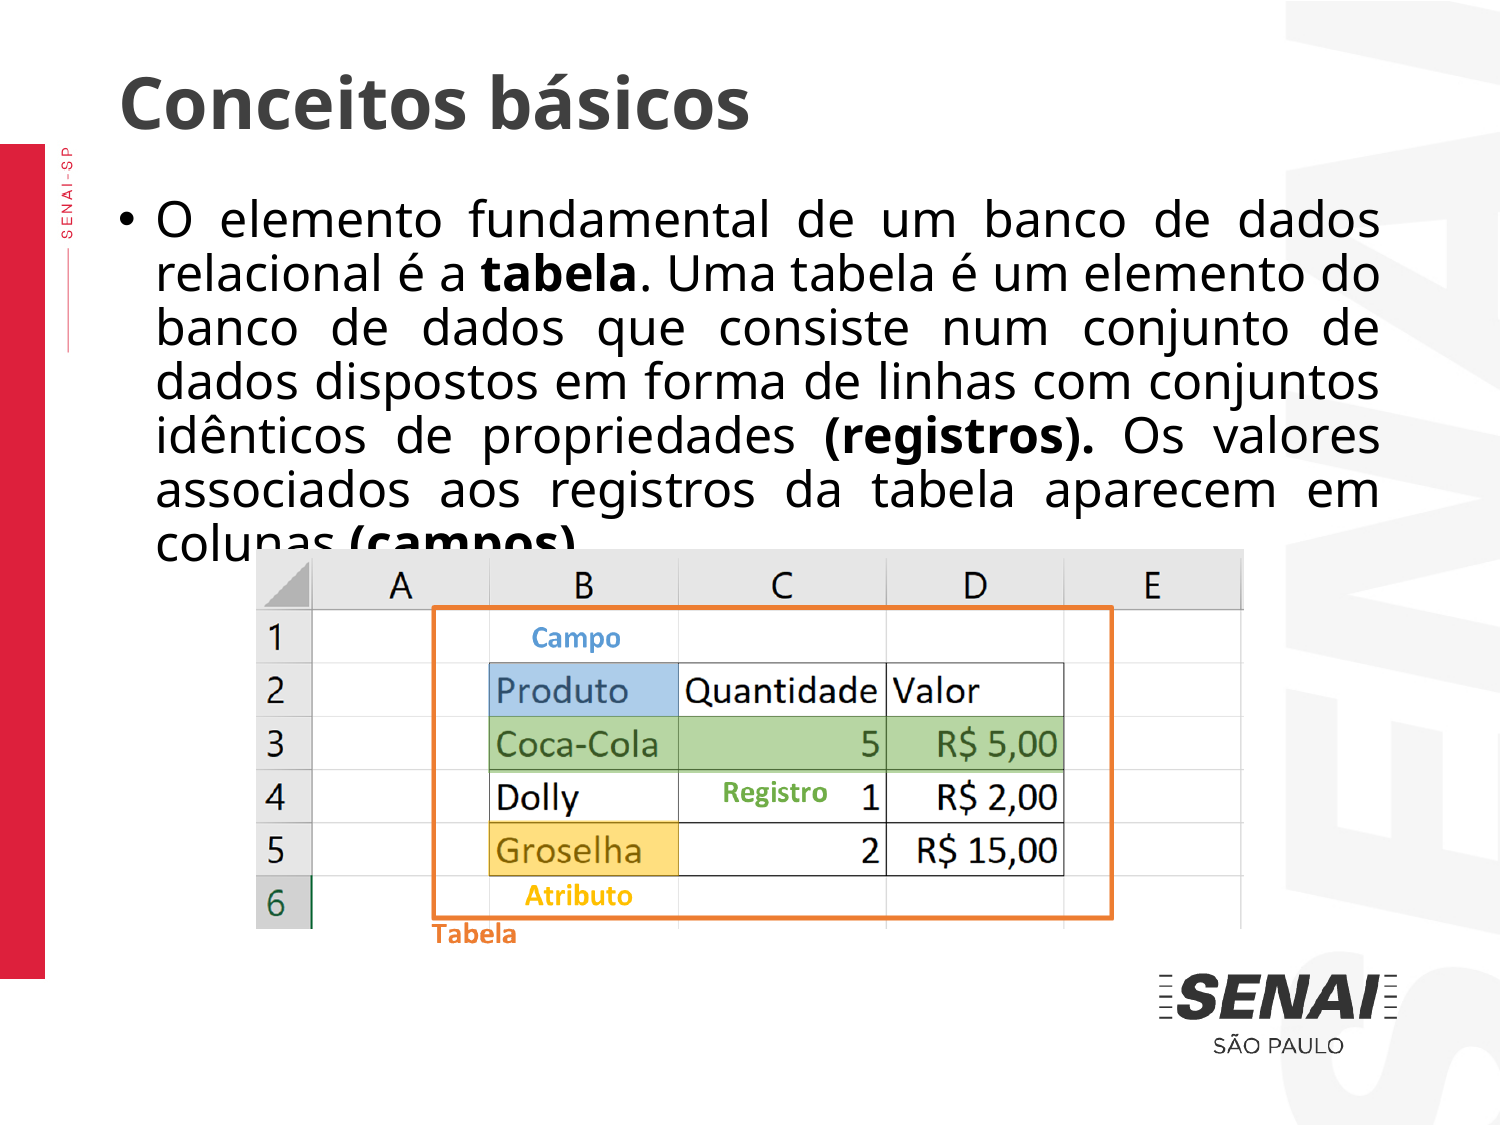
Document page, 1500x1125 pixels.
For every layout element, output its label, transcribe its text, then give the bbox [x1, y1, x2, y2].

list O elemento fundamental de um banco de dados relacional é a tabela. Uma tabela é um elemento do banco de dados que consiste num conjunto de dados dispostos em forma de linhas com conjuntos idênticos de propriedades (registros). Os valores associados aos registros da tabela aparecem em colunas (campos). [103, 187, 1397, 1014]
picture [0, 0, 1500, 1125]
list Conceitos básicos [103, 59, 1397, 153]
